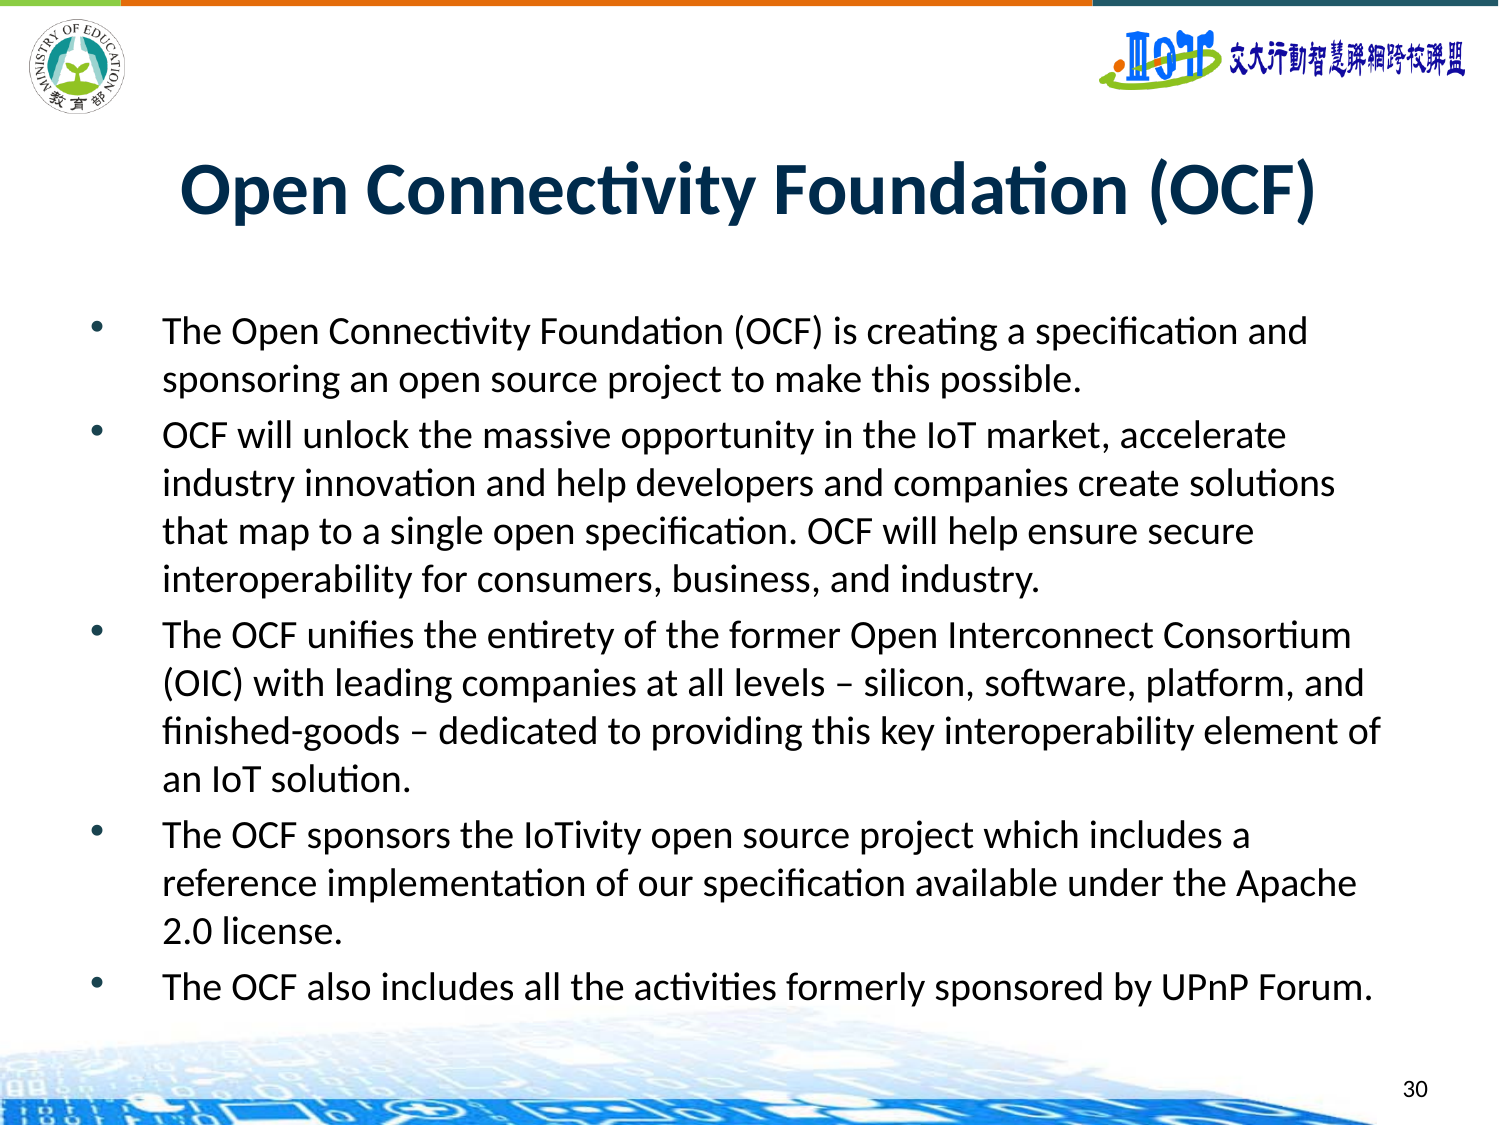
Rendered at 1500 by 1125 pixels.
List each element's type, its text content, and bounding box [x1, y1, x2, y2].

slide_number 30 [1387, 1065, 1484, 1125]
picture [0, 987, 1377, 1125]
picture [1099, 30, 1465, 90]
list The Open Connectivity Foundation (OCF) is creating a specification and sponsoring an open source project to make this possible. OCF will unlock the massive opportunity in the IoT market, accelerate industry innovation and help developers and companies create solutions that map to a single open specification. OCF will help ensure secure interoperability for consumers, business, and industry. The OCF unifies the entirety of the former Open Interconnect Consortium (OIC) with leading companies at all levels – silicon, software, platform, and finished-goods – dedicated to providing this key interoperability element of an IoT solution. The OCF sponsors the IoTivity open source project which includes a reference implementation of our specification available under the Apache 2.0 license. The OCF also includes all the activities formerly sponsored by UPnP Forum. [75, 297, 1425, 1024]
title Open Connectivity Foundation (OCF) [75, 101, 1425, 268]
picture [29, 19, 125, 114]
